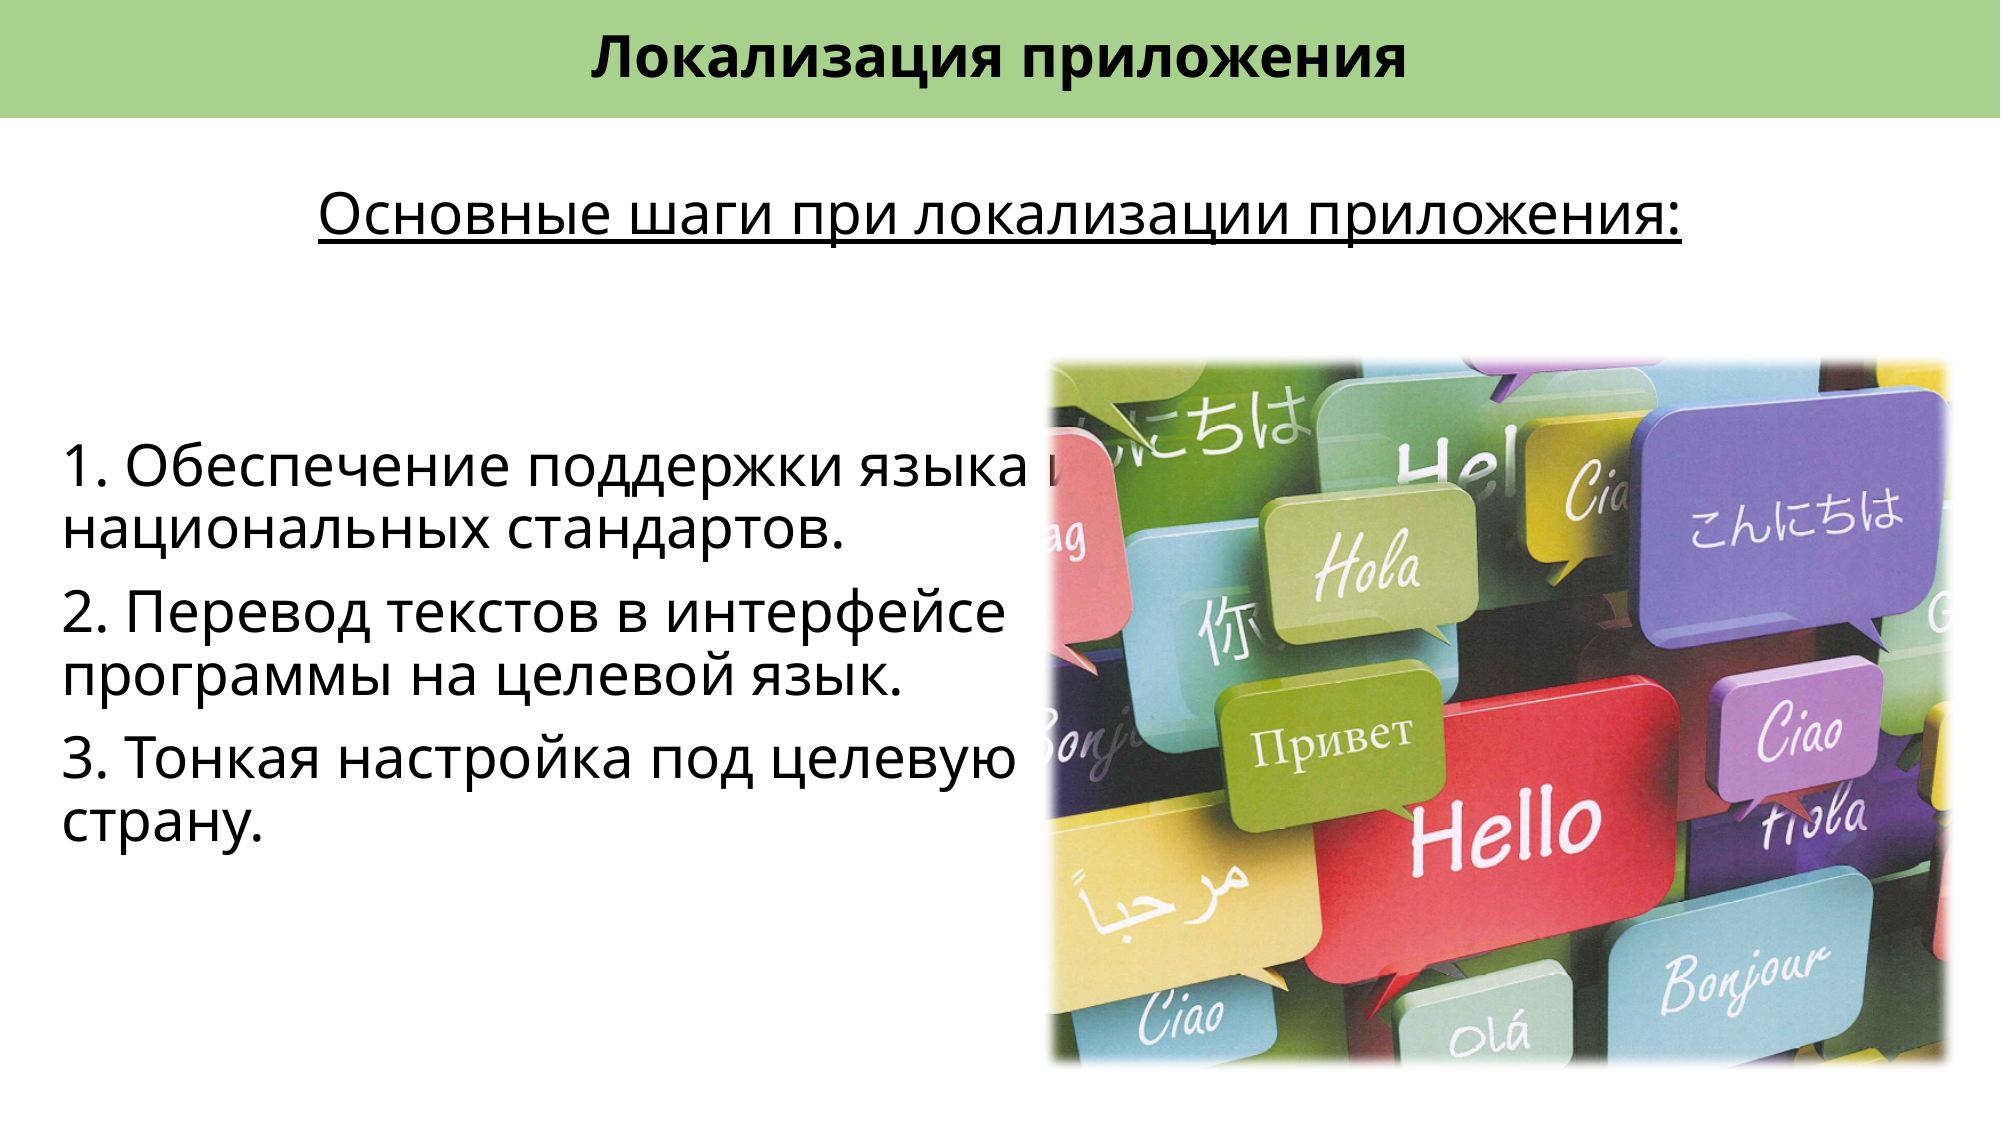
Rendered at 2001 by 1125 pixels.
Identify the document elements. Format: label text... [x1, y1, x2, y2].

picture [1043, 354, 1954, 1070]
list Основные шаги при локализации приложения: 1. Обеспечение поддержки языка и национальных стандартов. 2. Перевод текстов в интерфейсе программы на целевой язык. 3. Тонкая настройка под целевую страну. [46, 177, 1954, 1070]
title Локализация приложения [0, 0, 2000, 119]
